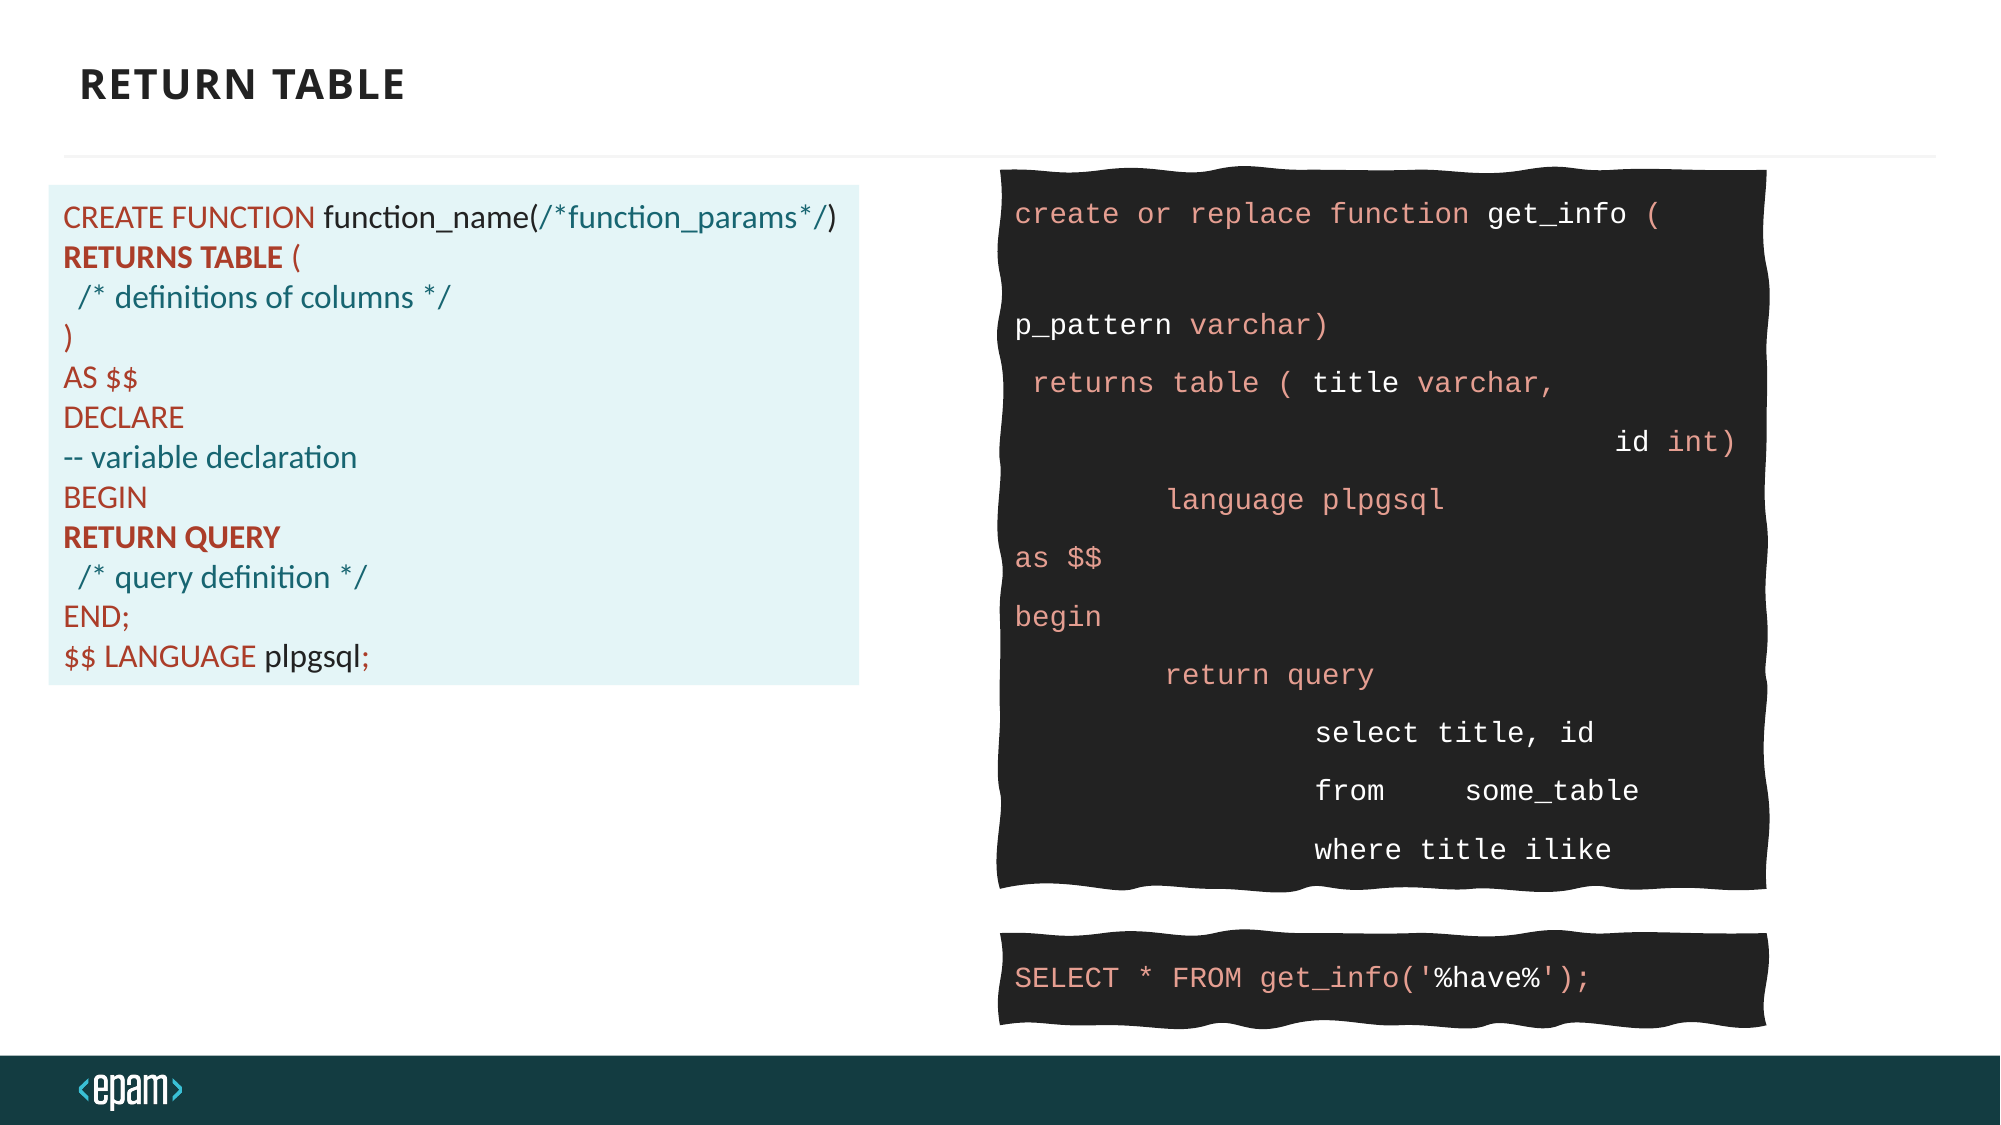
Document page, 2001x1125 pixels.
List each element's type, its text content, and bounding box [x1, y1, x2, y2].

text_box create or replace function get_info ( p_pattern varchar) returns table ( title varchar, id int) language plpgsql as $$ begin return query select title, id from some_table where title ilike p_pattern; end;$$; [996, 164, 1770, 894]
text_box CREATE FUNCTION function_name(/*function_params*/) RETURNS TABLE ( /* definitions of columns */ ) AS $$ DECLARE -- variable declaration BEGIN RETURN QUERY /* query definition */ END; $$ LANGUAGE plpgsql; [48, 184, 860, 686]
title RETURN TABLE [78, 50, 1922, 116]
text_box SELECT * FROM get_info('%have%'); [996, 929, 1770, 1030]
